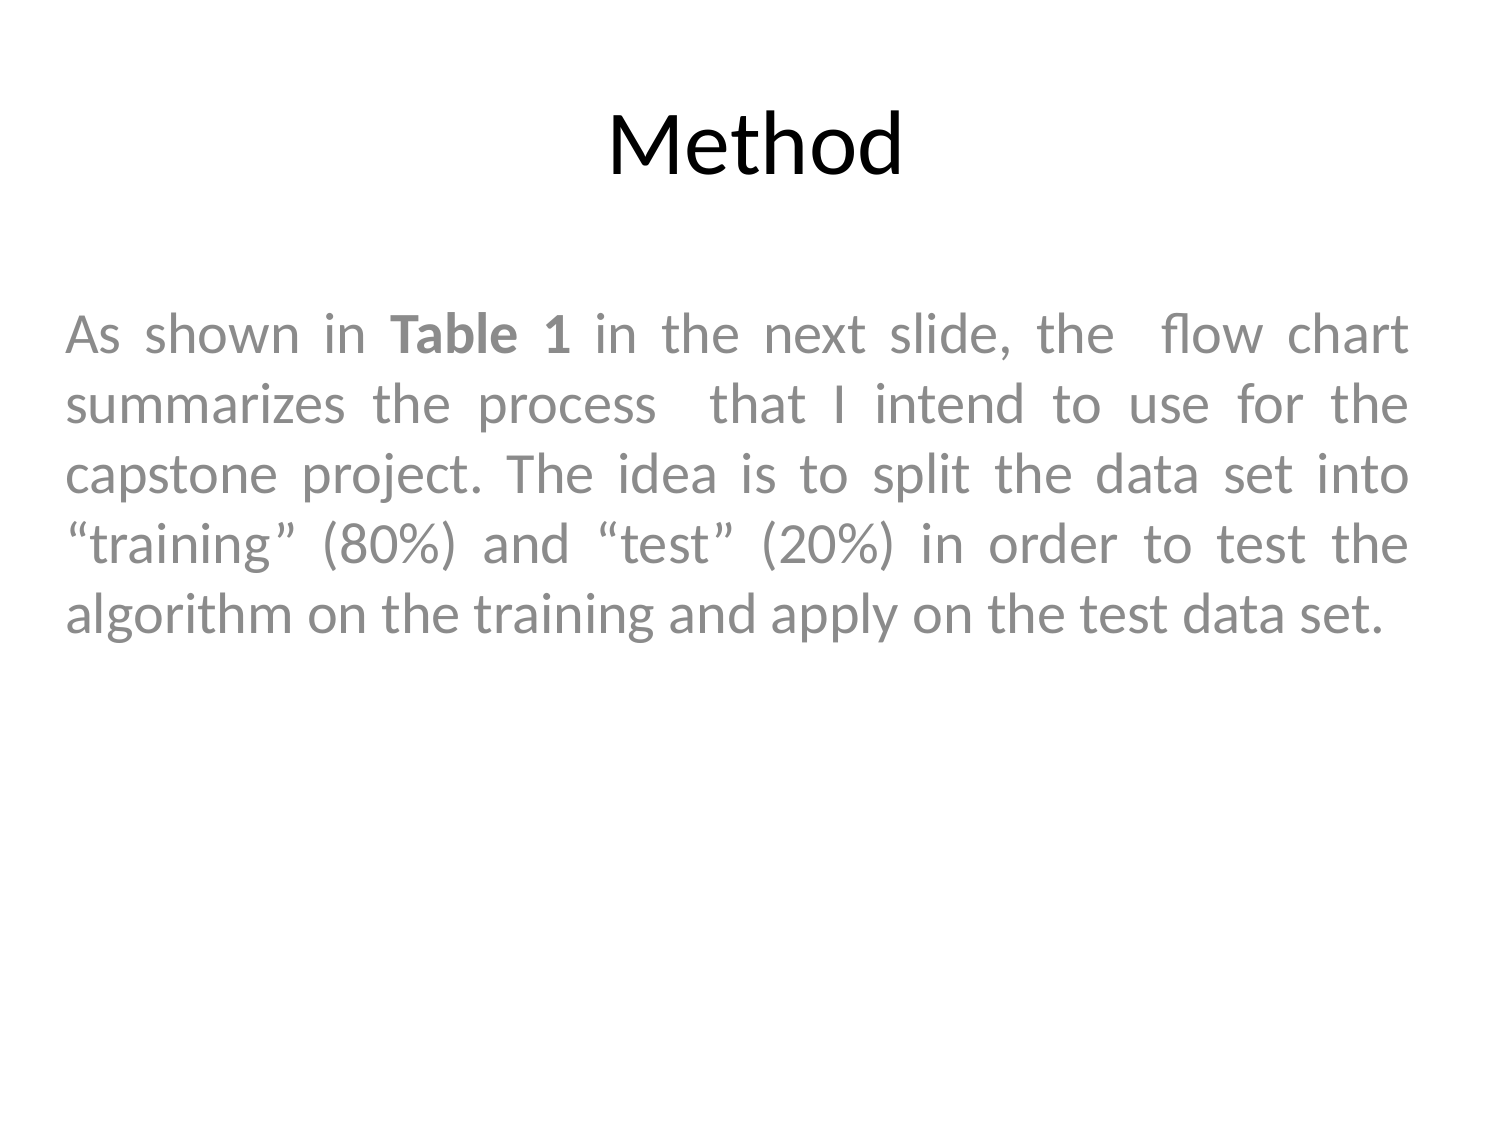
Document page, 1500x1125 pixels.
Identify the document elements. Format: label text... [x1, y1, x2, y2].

subtitle As shown in Table 1 in the next slide, the flow chart summarizes the process that I intend to use for the capstone project. The idea is to split the data set into “training” (80%) and “test” (20%) in order to test the algorithm on the training and apply on the test data set. [50, 287, 1426, 1038]
title Method [112, 62, 1401, 213]
